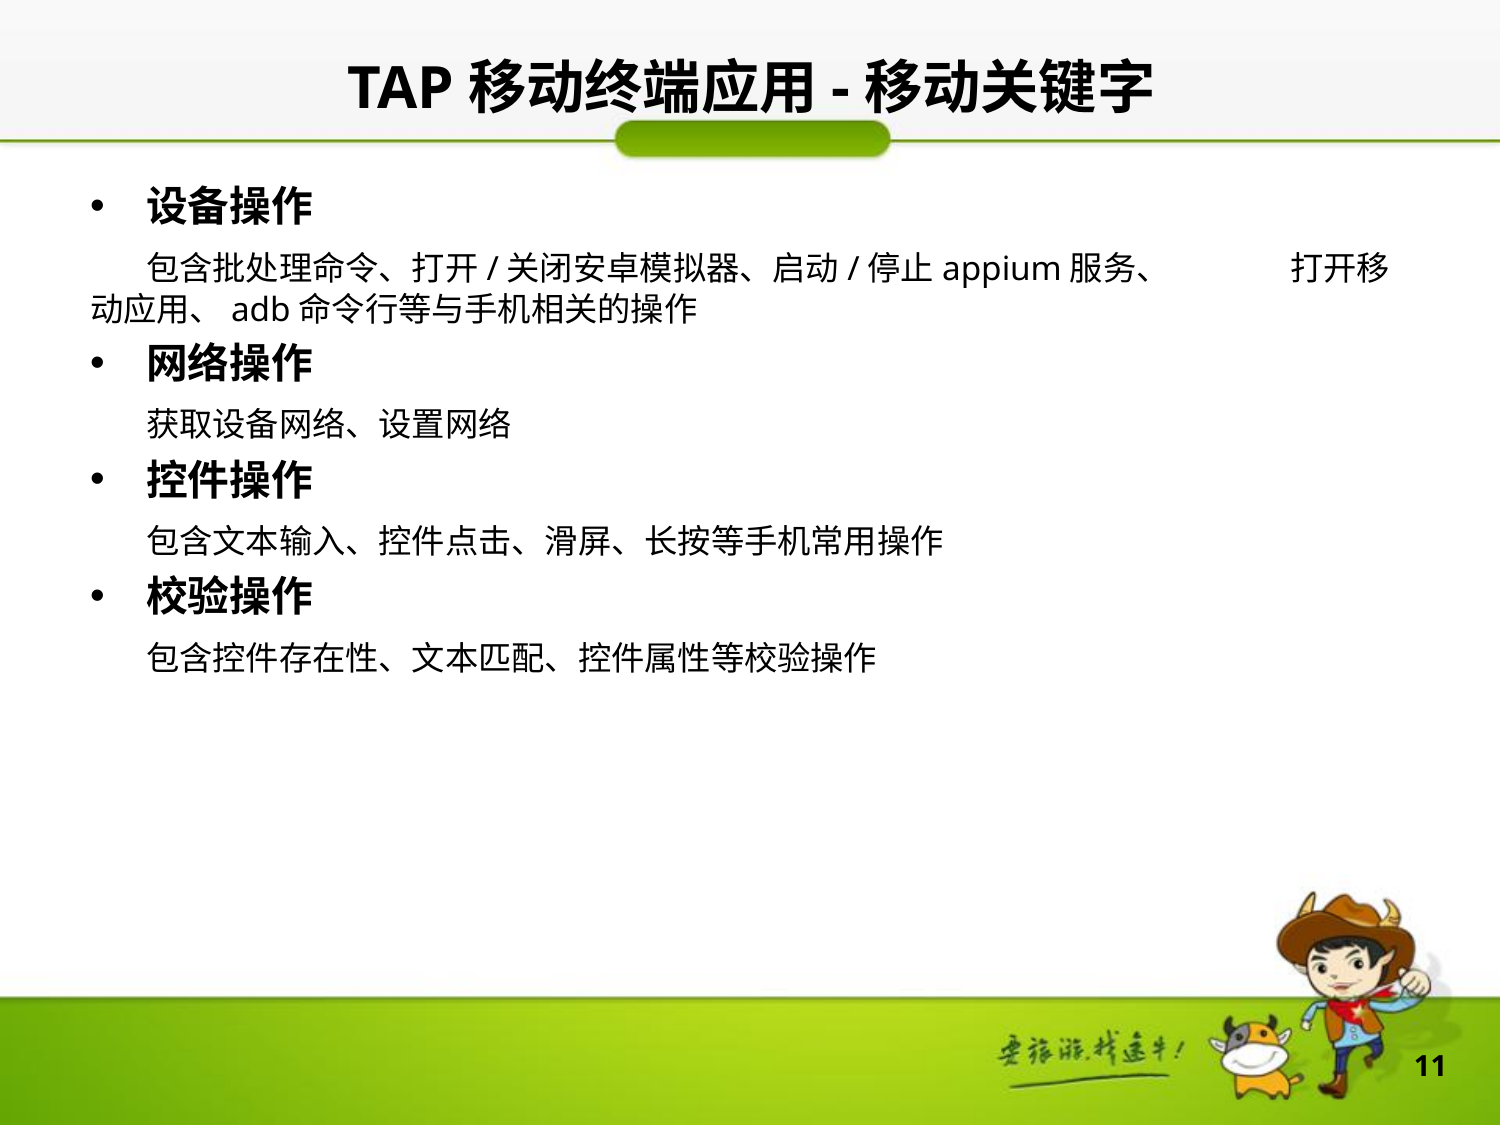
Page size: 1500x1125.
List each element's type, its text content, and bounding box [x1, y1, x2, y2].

title TAP移动终端应用-移动关键字 [76, 42, 1427, 138]
picture [0, 0, 1500, 1125]
slide_number 11 [1112, 1037, 1463, 1098]
list 设备操作 包含批处理命令、打开/关闭安卓模拟器、启动/停止appium服务、 打开移动应用、adb命令行等与手机相关的操作 网络操作 获取设备网络、设置网络 控件操作 包含文本输入、控件点击、滑屏、长按等手机常用操作 校验操作 包含控件存在性、文本匹配、控件属性等校验操作 [75, 172, 1425, 988]
